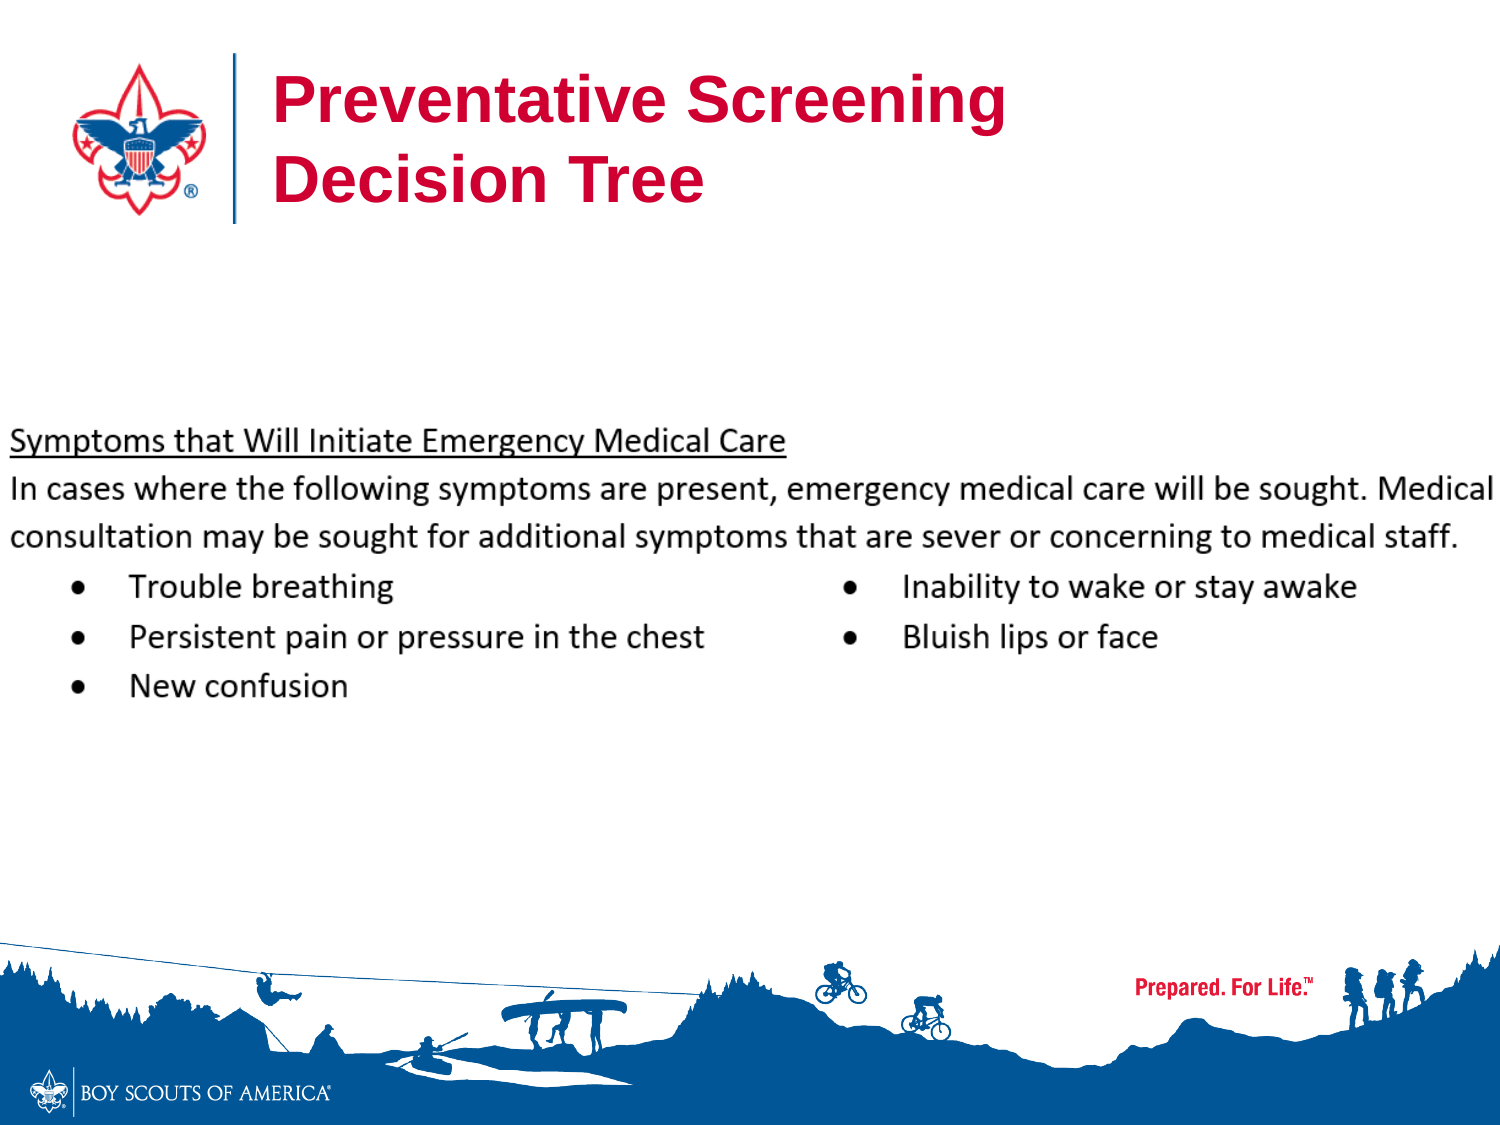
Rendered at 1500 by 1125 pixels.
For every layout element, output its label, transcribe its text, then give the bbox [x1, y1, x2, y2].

picture [0, 407, 1500, 718]
title Preventative Screening Decision Tree [256, 41, 1413, 230]
picture [0, 941, 1500, 1125]
picture [72, 53, 237, 224]
